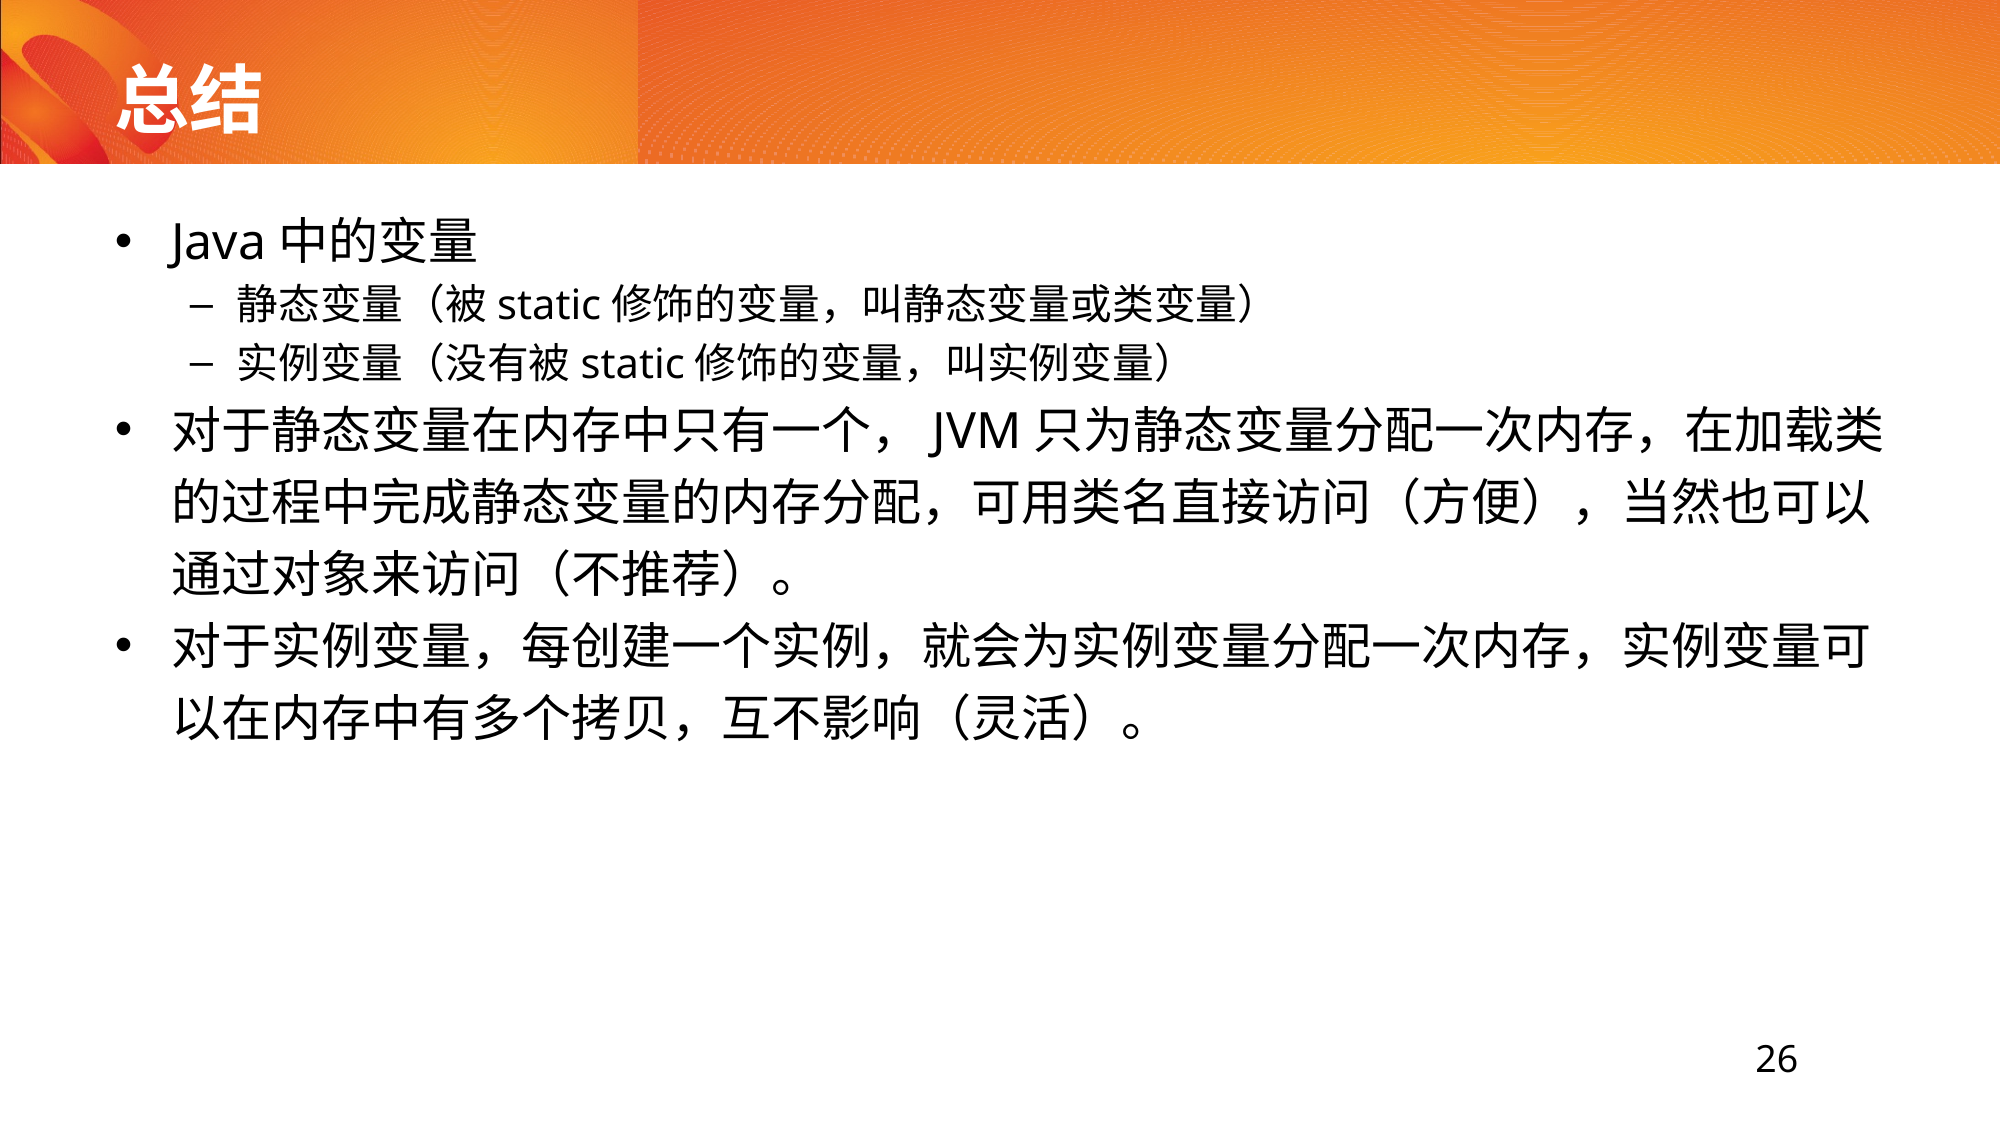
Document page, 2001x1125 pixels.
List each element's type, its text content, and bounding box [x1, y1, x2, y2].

picture [0, 0, 2000, 164]
title 总结 [99, 45, 1900, 167]
list Java中的变量 静态变量（被static修饰的变量，叫静态变量或类变量） 实例变量（没有被static修饰的变量，叫实例变量） 对于静态变量在内存中只有一个，JVM只为静态变量分配一次内存，在加载类的过程中完成静态变量的内存分配，可用类名直接访问（方便），当然也可以通过对象来访问（不推荐）。 对于实例变量，每创建一个实例，就会为实例变量分配一次内存，实例变量可以在内存中有多个拷贝，互不影响（灵活）。 [99, 190, 1900, 1005]
